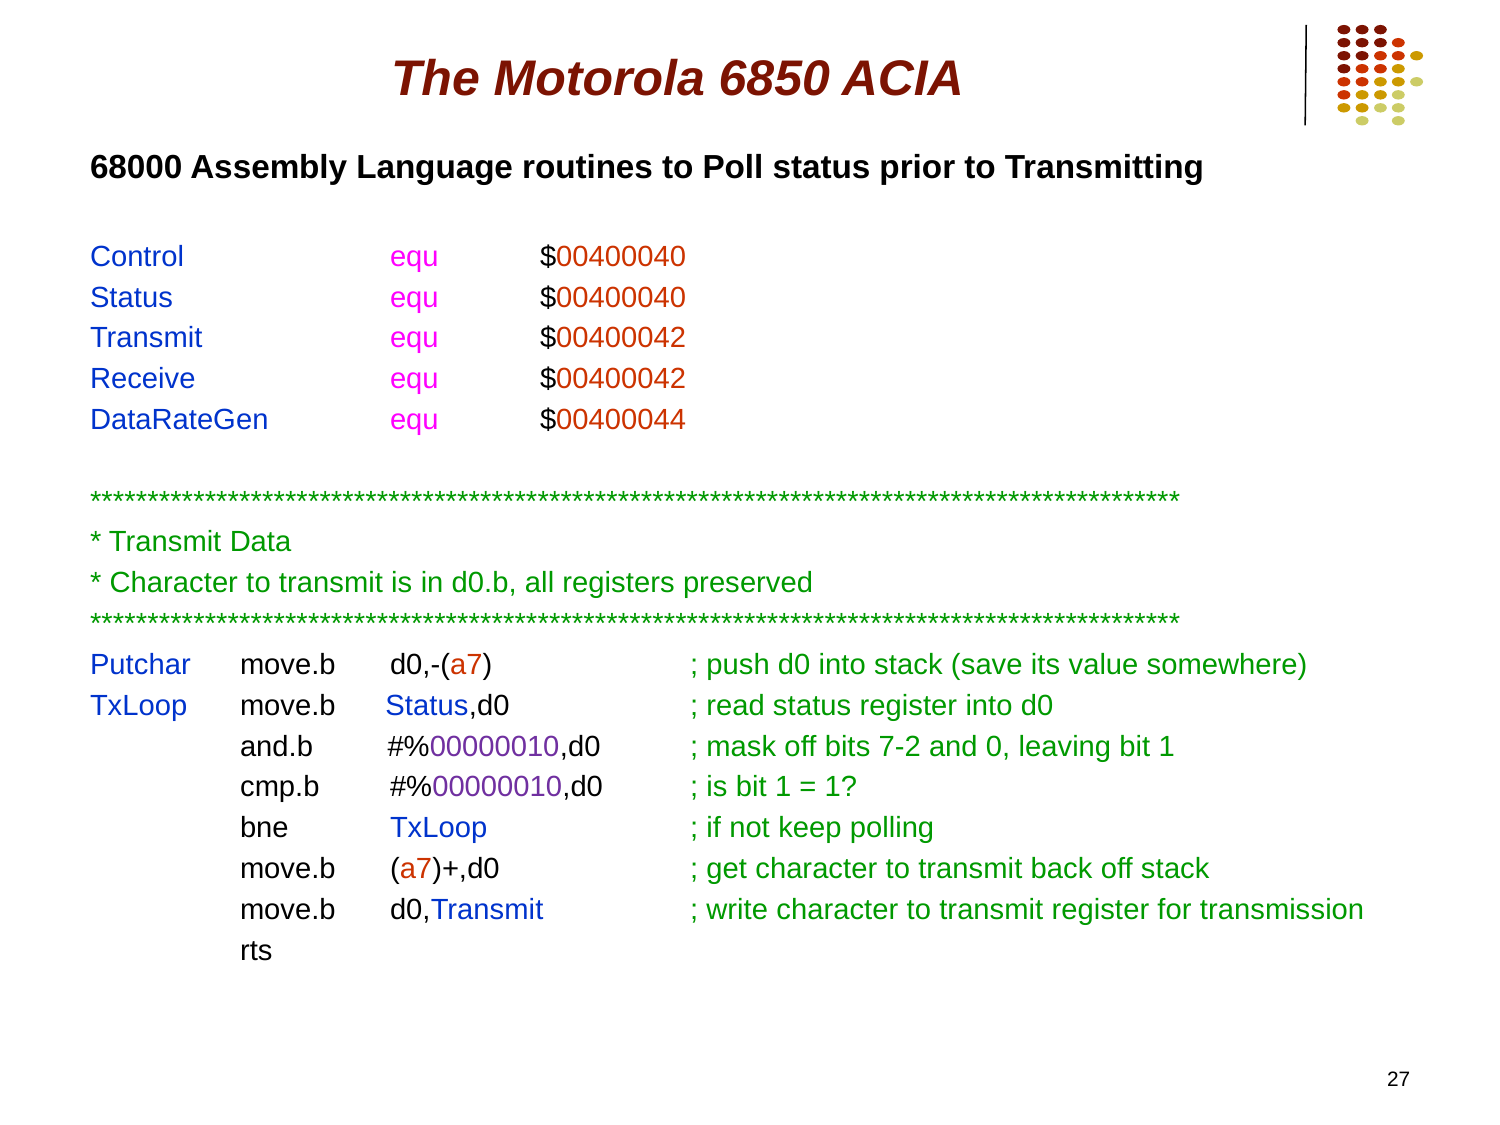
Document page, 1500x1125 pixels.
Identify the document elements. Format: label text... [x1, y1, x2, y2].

title The Motorola 6850 ACIA [64, 31, 1303, 113]
list 68000 Assembly Language routines to Poll status prior to Transmitting Control equ $00400040 Status equ $00400040 Transmit equ $00400042 Receive equ $00400042 DataRateGen equ $00400044 *********************************************************************************************** * Transmit Data * Character to transmit is in d0.b, all registers preserved *********************************************************************************************** Putchar move.b d0,-(a7) ; push d0 into stack (save its value somewhere) TxLoop move.b Status,d0 ; read status register into d0 and.b #%00000010,d0 ; mask off bits 7-2 and 0, leaving bit 1 cmp.b #%00000010,d0 ; is bit 1 = 1? bne TxLoop ; if not keep polling move.b (a7)+,d0 ; get character to transmit back off stack move.b d0,Transmit ; write character to transmit register for transmission rts [75, 137, 1425, 1006]
slide_number 27 [1074, 1058, 1426, 1101]
